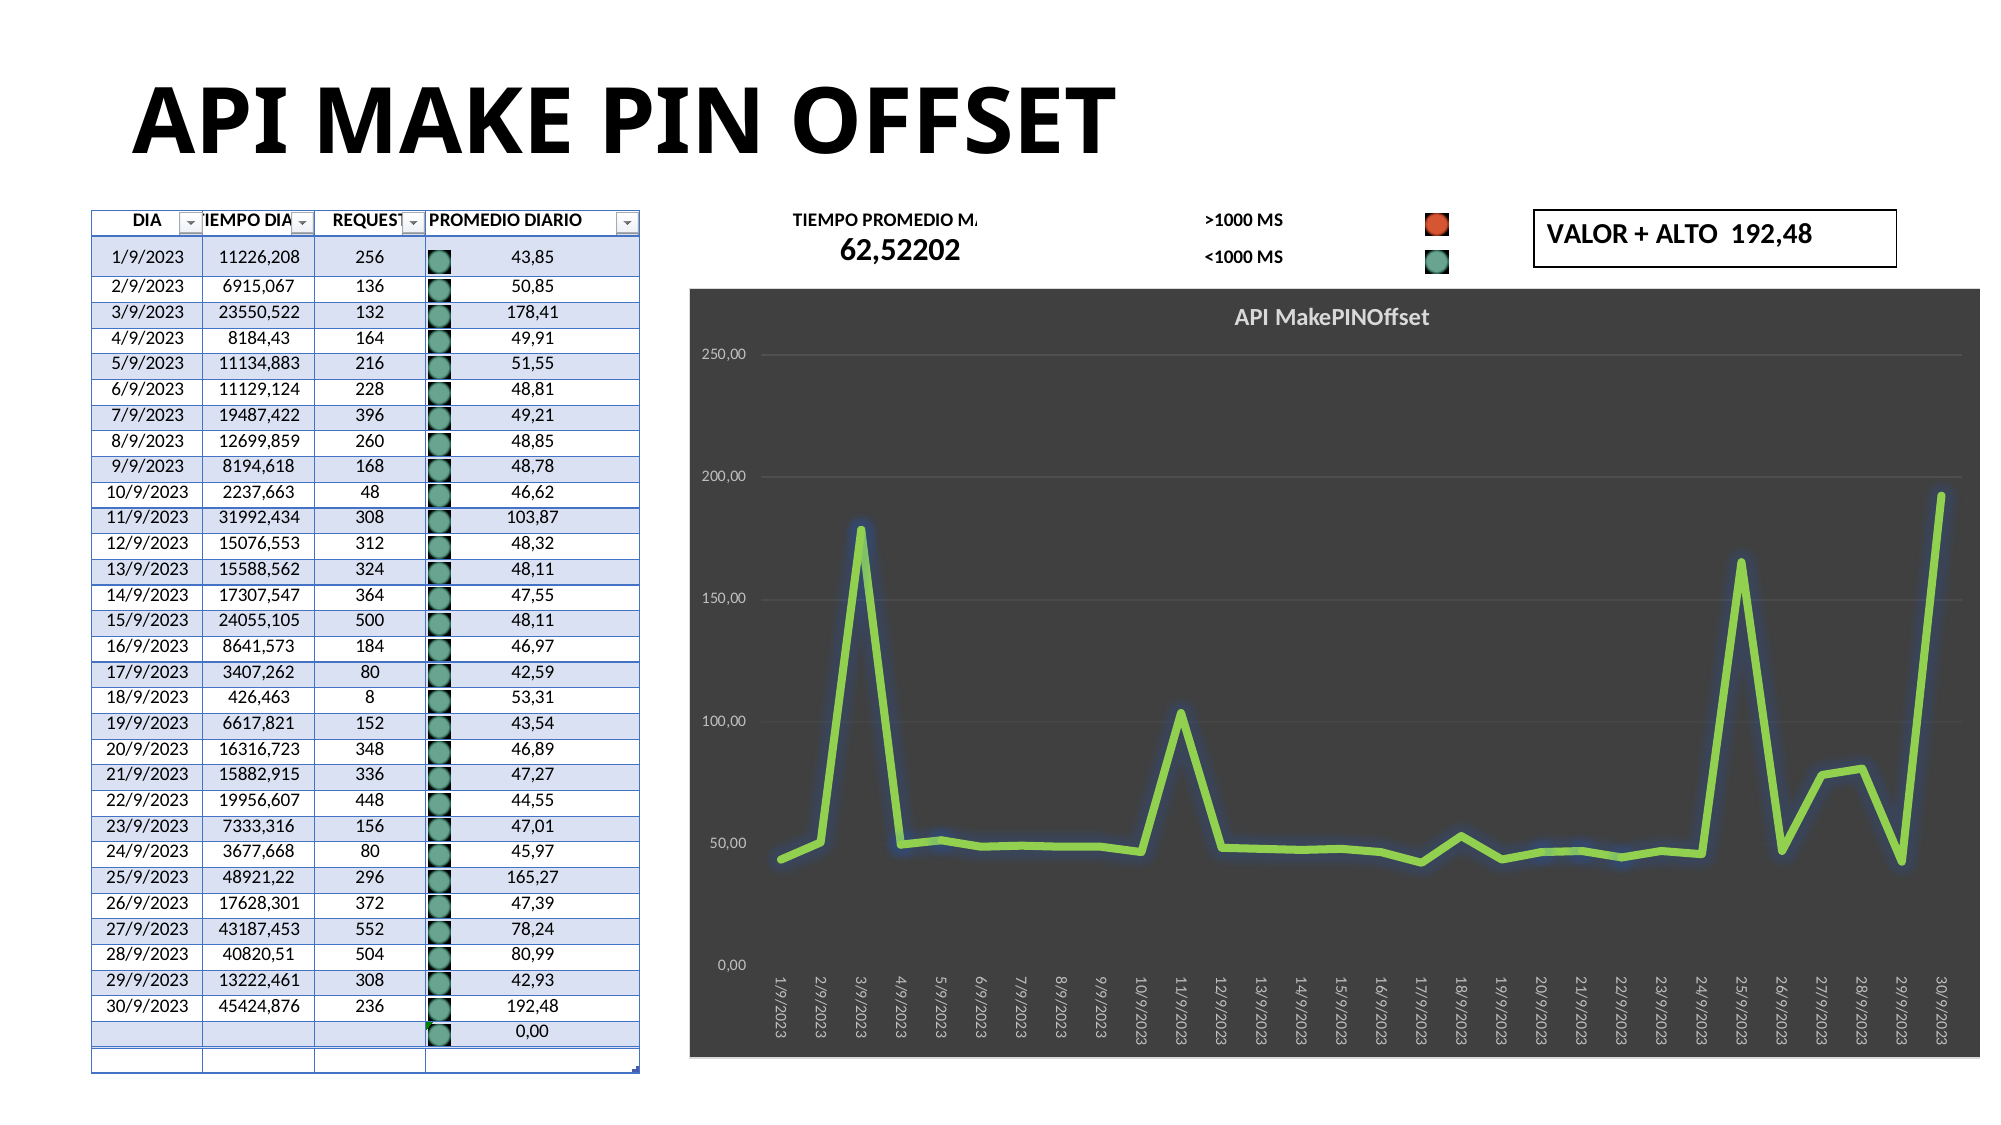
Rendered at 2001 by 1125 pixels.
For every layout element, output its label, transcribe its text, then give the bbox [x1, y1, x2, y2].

picture [0, 184, 1980, 1125]
title API MAKE PIN OFFSET [117, 14, 1843, 184]
